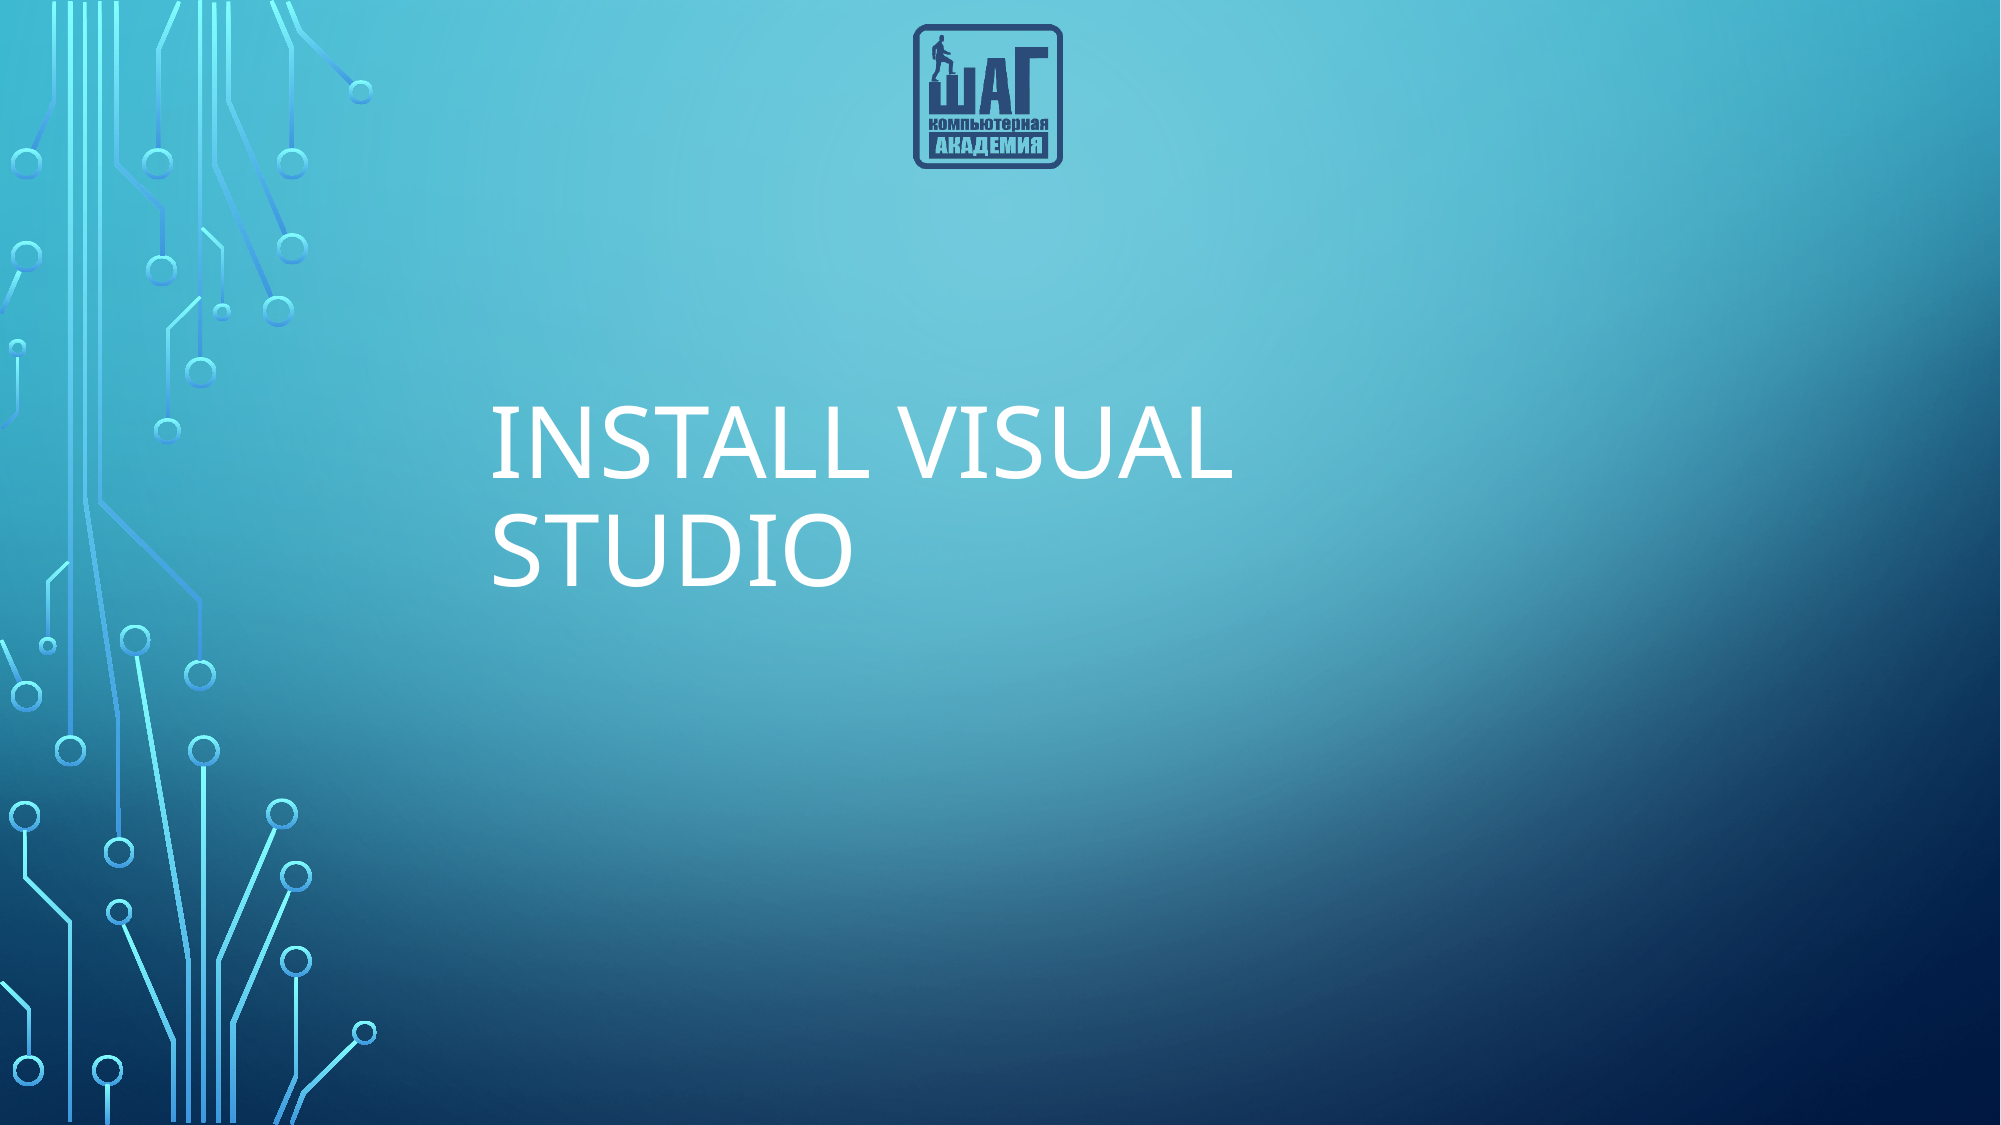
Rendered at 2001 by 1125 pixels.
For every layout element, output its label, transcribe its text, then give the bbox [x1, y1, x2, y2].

title INSTALL VISUAL STUDIO [474, 224, 1501, 617]
picture [913, 24, 1063, 170]
